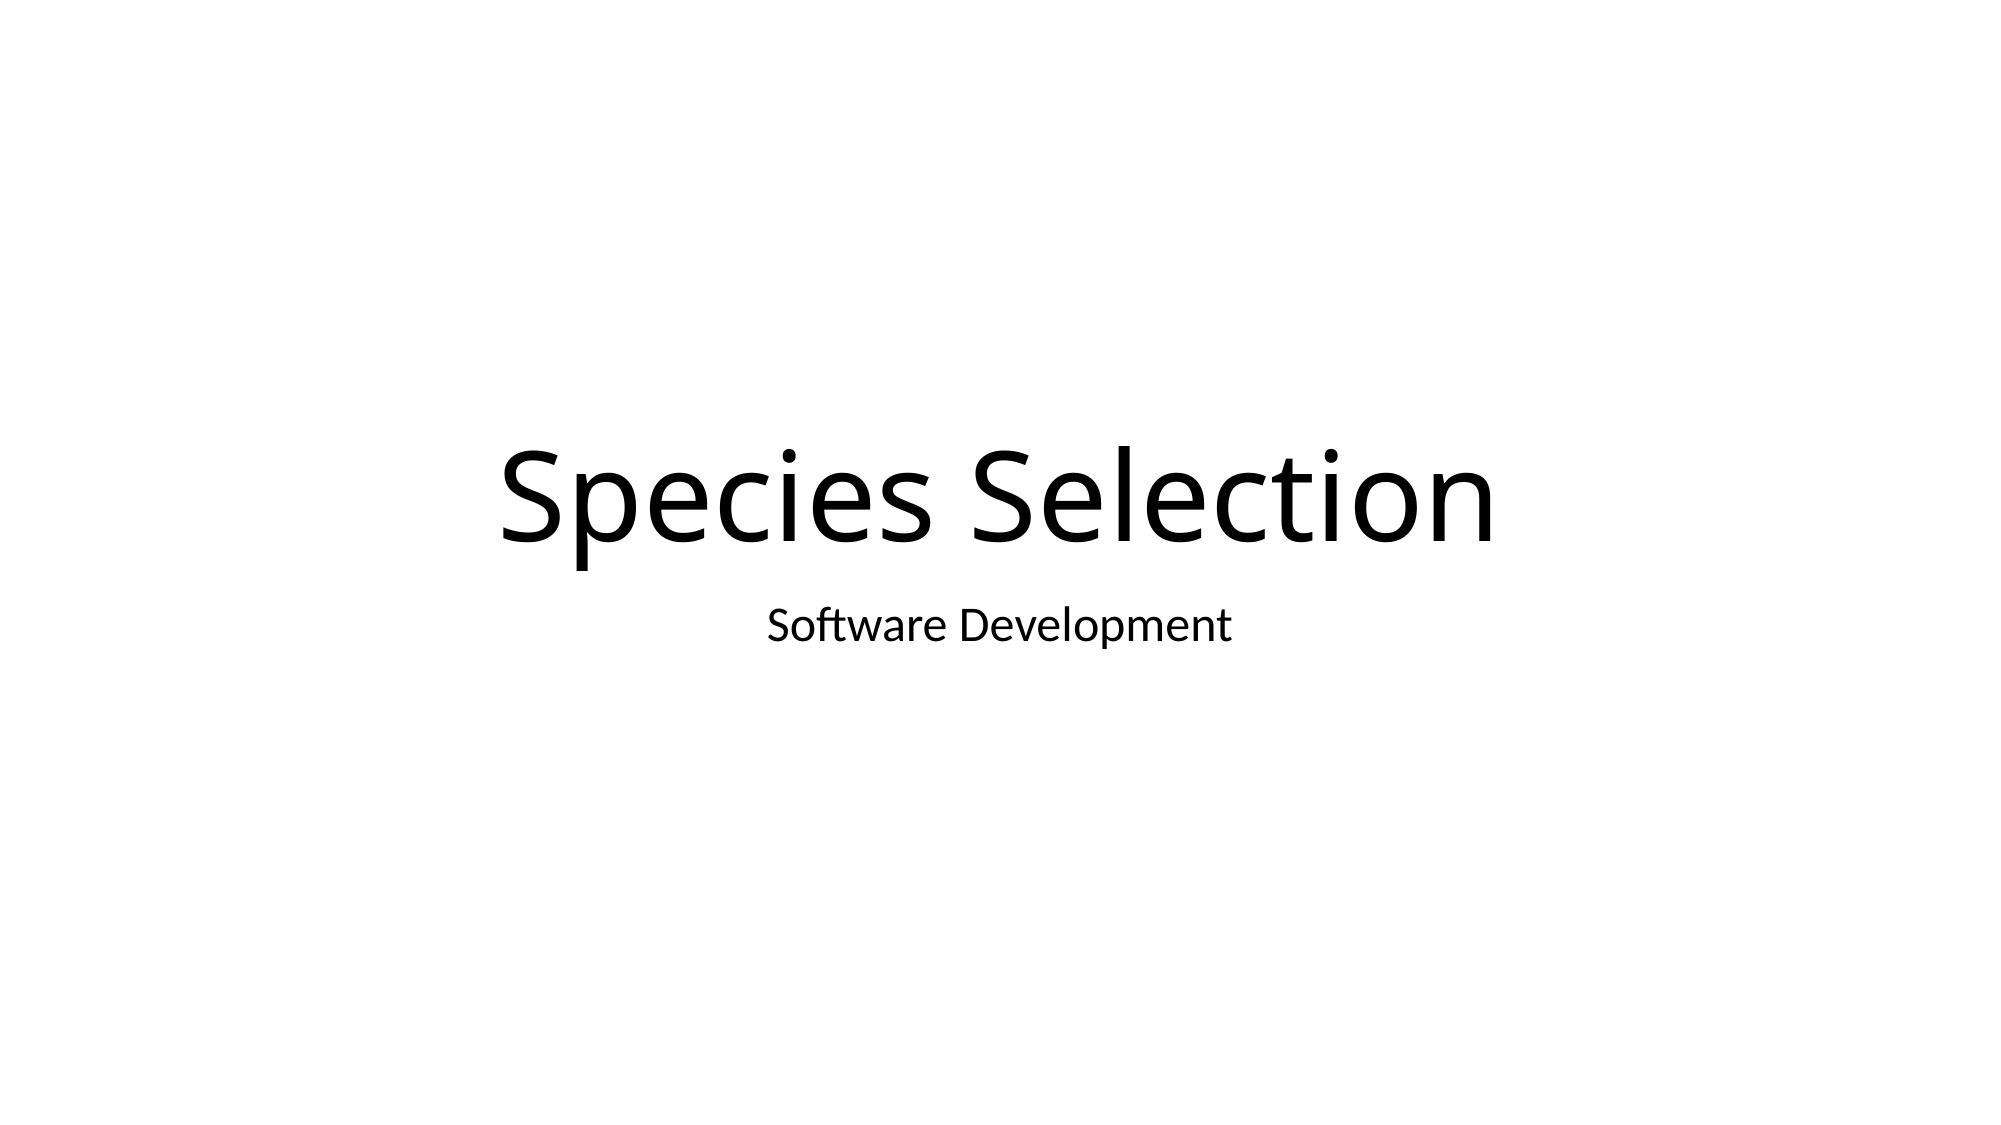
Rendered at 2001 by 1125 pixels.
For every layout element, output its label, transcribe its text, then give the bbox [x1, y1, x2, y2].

title Species Selection [249, 184, 1750, 576]
subtitle Software Development [249, 590, 1750, 863]
